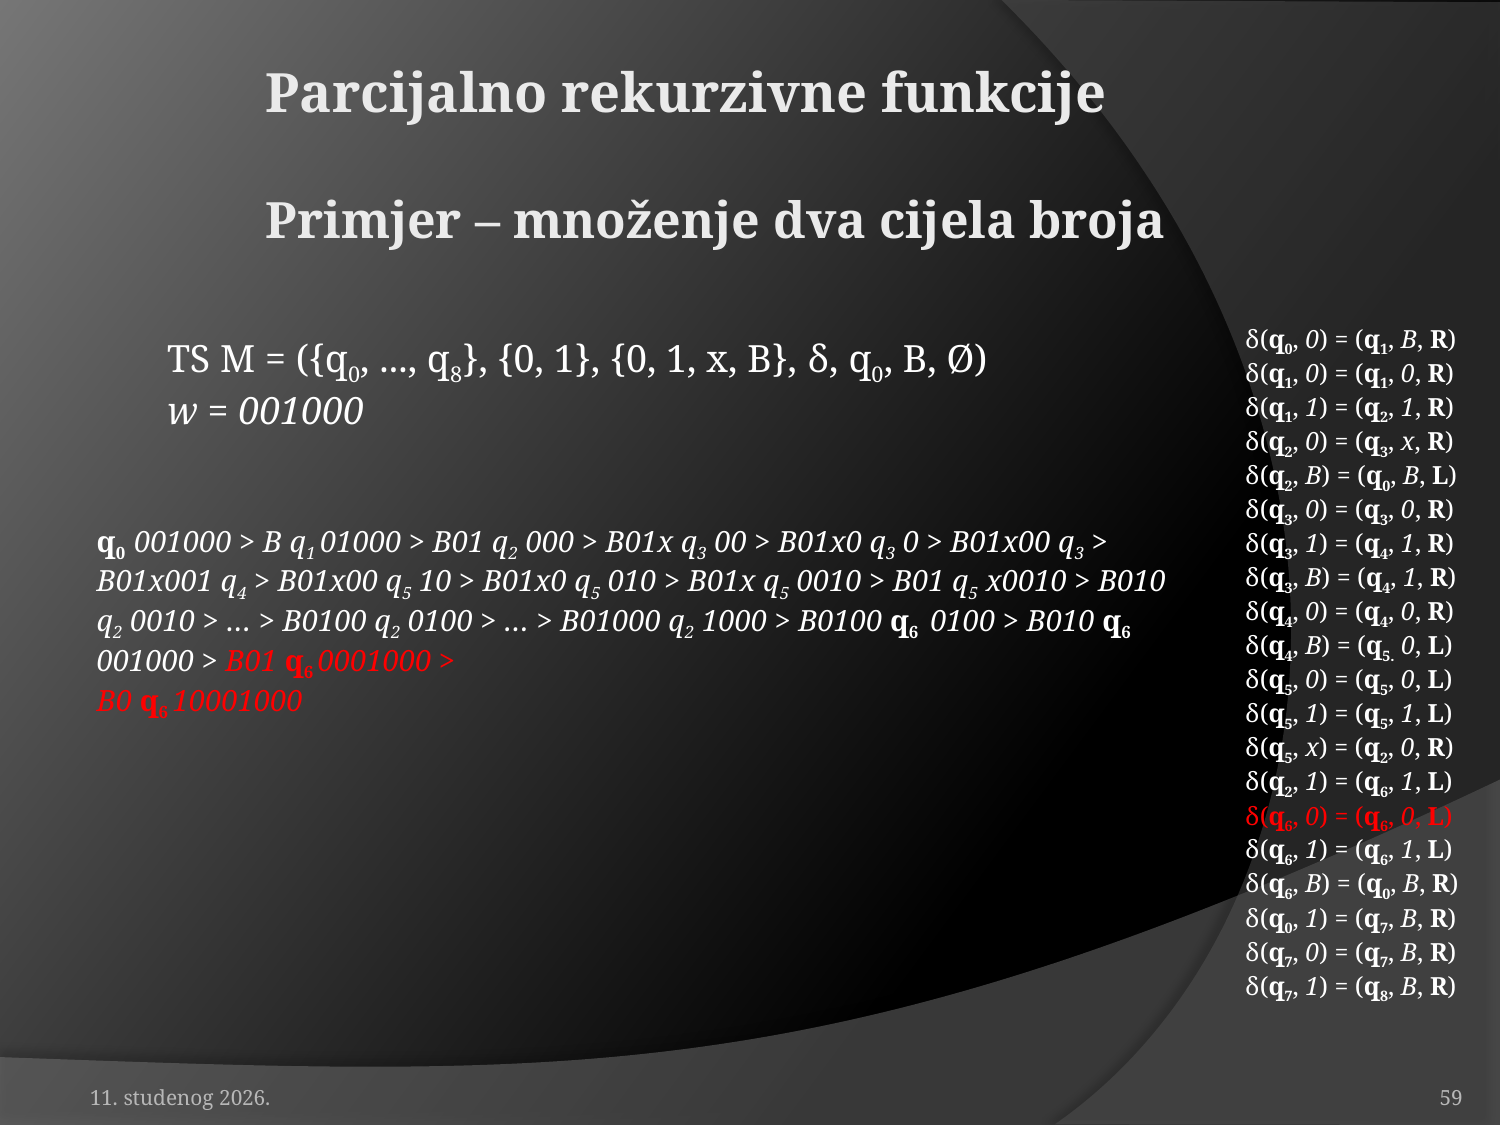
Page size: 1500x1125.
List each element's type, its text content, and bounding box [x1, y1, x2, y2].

text_box q0 001000 > B q1 01000 > B01 q2 000 > B01x q3 00 > B01x0 q3 0 > B01x00 q3 > B01x001 q4 > B01x00 q5 10 > B01x0 q5 010 > B01x q5 0010 > B01 q5 x0010 > B010 q2 0010 > … > B0100 q2 0100 > … > B01000 q2 1000 > B0100 q6 0100 > B010 q6 001000 > B01 q6 0001000 > B0 q6 10001000 [81, 515, 1196, 799]
text_box TS M = ({q0, ..., q8}, {0, 1}, {0, 1, x, B}, δ, q0, B, Ø) w = 001000 [152, 328, 1230, 439]
text_box δ(q0, 0) = (q1, B, R) δ(q1, 0) = (q1, 0, R) δ(q1, 1) = (q2, 1, R) δ(q2, 0) = (q3, x, R) δ(q2, B) = (q0, B, L) δ(q3, 0) = (q3, 0, R) δ(q3, 1) = (q4, 1, R) δ(q3, B) = (q4, 1, R) δ(q4, 0) = (q4, 0, R) δ(q4, B) = (q5. 0, L) δ(q5, 0) = (q5, 0, L) δ(q5, 1) = (q5, 1, L) δ(q5, x) = (q2, 0, R) δ(q2, 1) = (q6, 1, L) δ(q6, 0) = (q6, 0, L) δ(q6, 1) = (q6, 1, L) δ(q6, B) = (q0, B, R) δ(q0, 1) = (q7, B, R) δ(q7, 0) = (q7, B, R) δ(q7, 1) = (q8, B, R) [1230, 316, 1500, 1012]
title Parcijalno rekurzivne funkcije Primjer – množenje dva cijela broja [257, 58, 1184, 317]
slide_number 59 [1337, 1053, 1463, 1114]
slide_number 19. travanj 2010. [75, 1053, 425, 1114]
